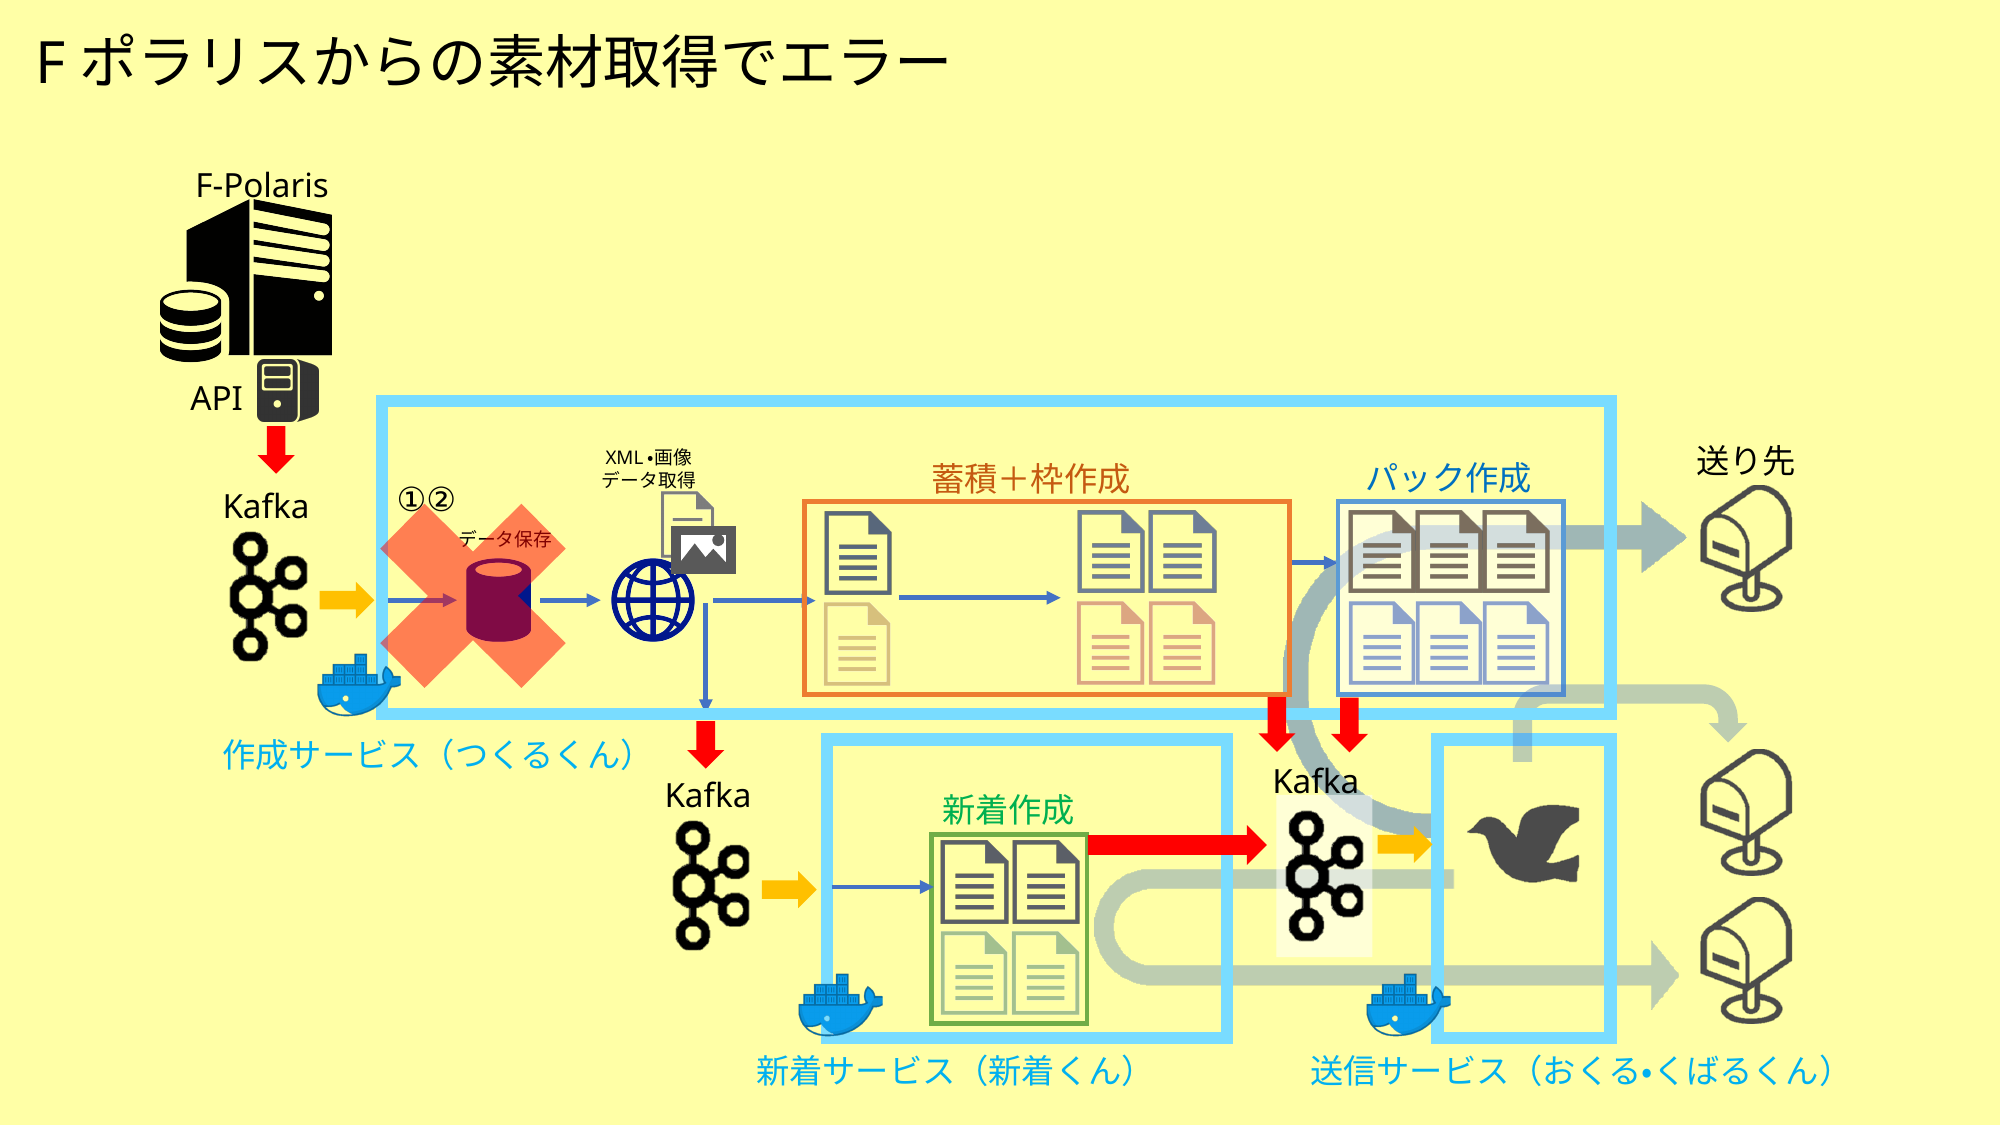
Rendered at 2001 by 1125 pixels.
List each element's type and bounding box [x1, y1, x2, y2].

picture [1068, 601, 1224, 685]
picture [220, 515, 411, 740]
picture [932, 931, 1088, 1015]
picture [788, 955, 893, 1060]
picture [815, 602, 900, 686]
picture [816, 511, 900, 595]
text_box [0, 0, 2000, 1125]
picture [1069, 510, 1225, 593]
picture [611, 491, 721, 642]
picture [662, 804, 759, 967]
picture [160, 195, 332, 422]
picture [1094, 484, 1810, 1060]
picture [456, 558, 541, 642]
picture [932, 840, 1088, 924]
